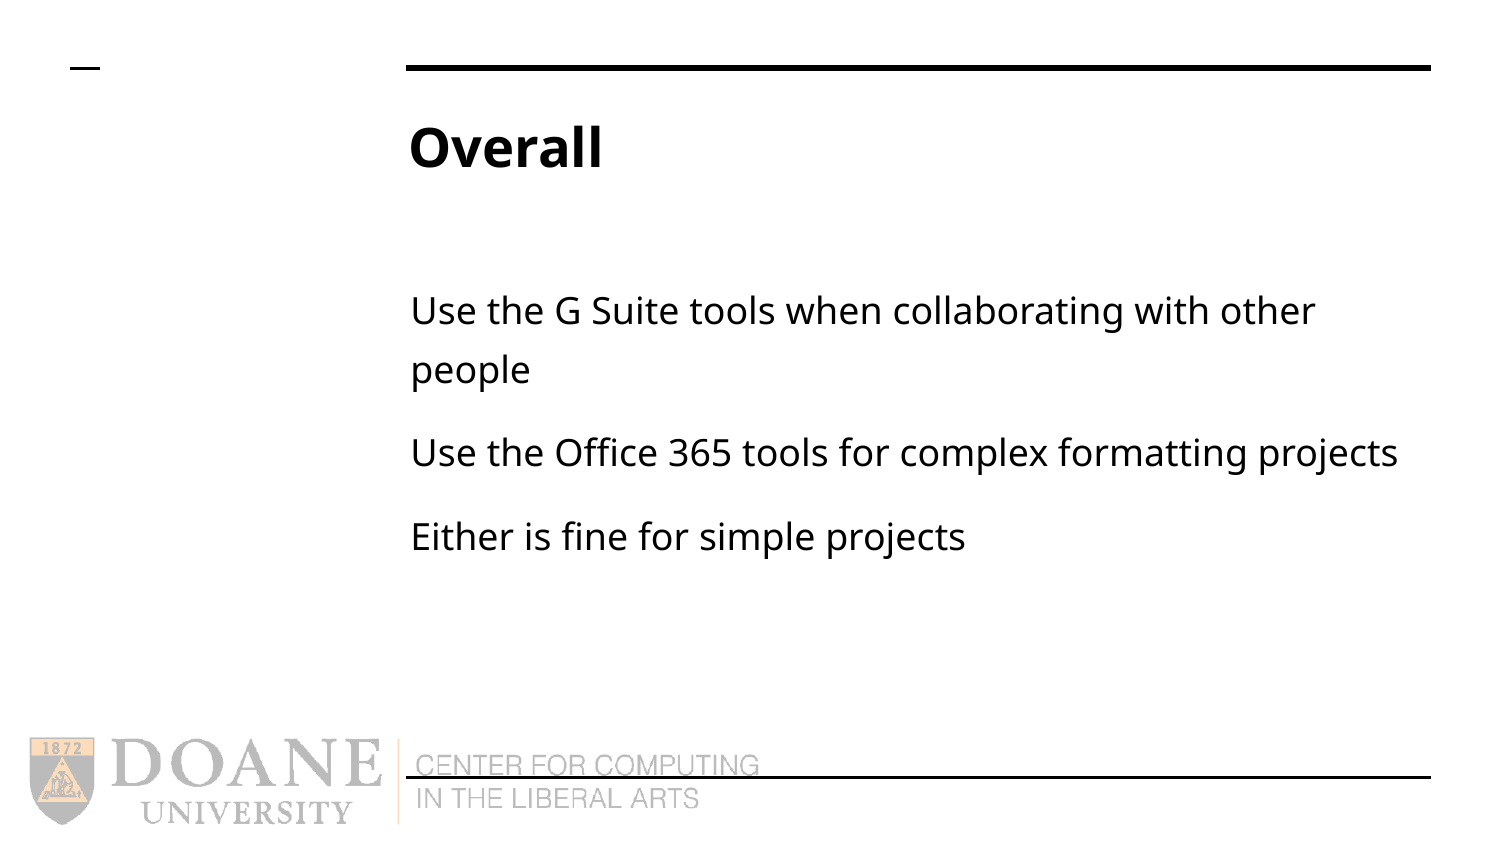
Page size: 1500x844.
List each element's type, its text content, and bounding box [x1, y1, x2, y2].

title Overall [393, 94, 1431, 199]
list Use the G Suite tools when collaborating with other people Use the Office 365 tools for complex formatting projects Either is fine for simple projects [395, 261, 1433, 755]
